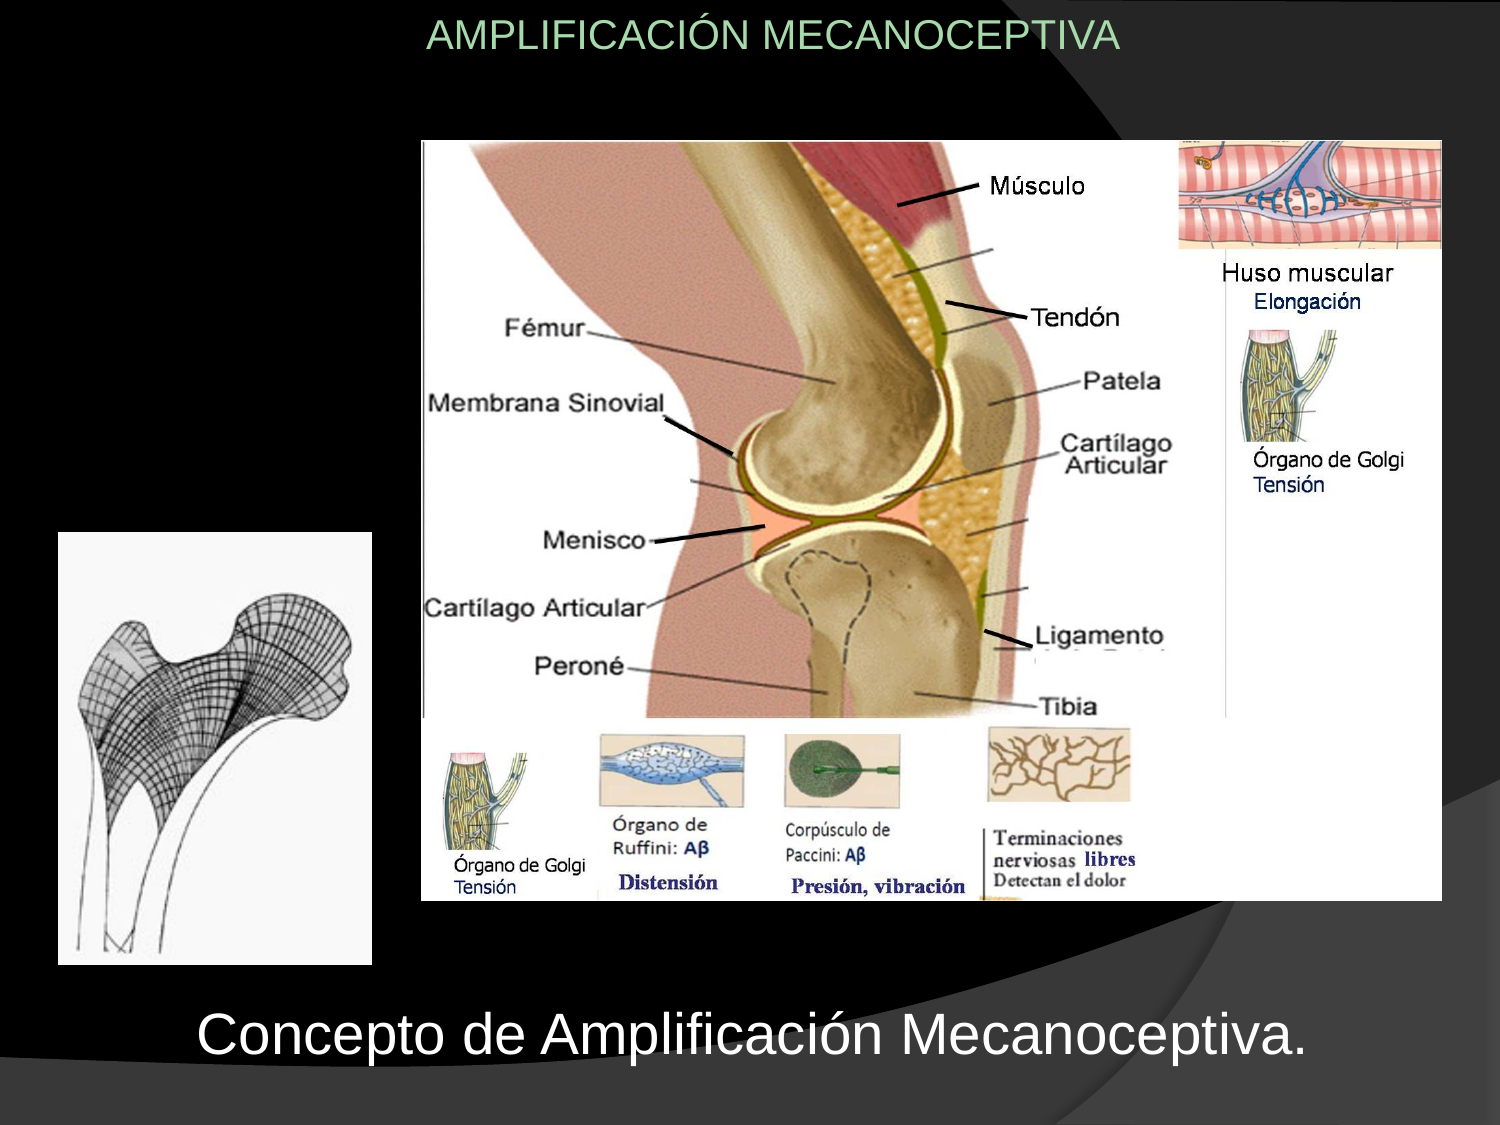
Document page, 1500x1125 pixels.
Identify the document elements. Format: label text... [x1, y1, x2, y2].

title AMPLIFICACIÓN MECANOCEPTIVA [328, 0, 1219, 82]
subtitle Concepto de Amplificación Mecanoceptiva. [0, 837, 1500, 1067]
picture [58, 532, 372, 966]
picture [421, 140, 1442, 901]
